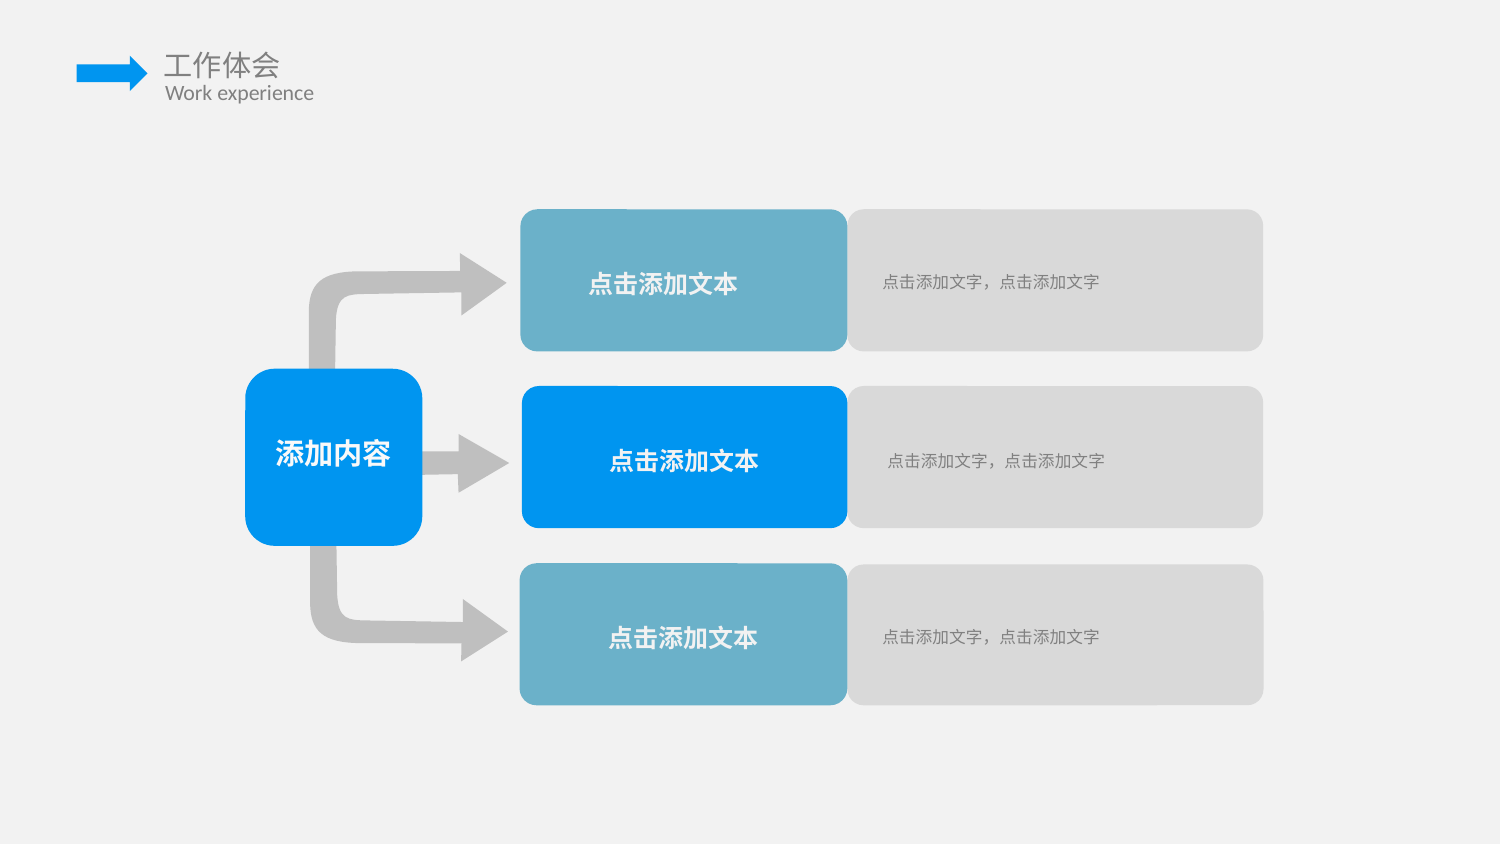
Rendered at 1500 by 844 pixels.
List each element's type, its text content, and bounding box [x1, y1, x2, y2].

text_box 点击添加文字，点击添加文字 [847, 564, 1264, 706]
text_box 点击添加文本 [519, 563, 848, 706]
text_box 点击添加文本 [520, 209, 848, 352]
text_box 点击添加文字，点击添加文字 [847, 385, 1264, 529]
text_box [423, 433, 510, 493]
text_box 添加内容 [245, 368, 423, 546]
text_box [310, 546, 508, 662]
text_box 点击添加文字，点击添加文字 [847, 209, 1264, 352]
text_box [308, 252, 507, 368]
text_box 点击添加文本 [521, 385, 848, 529]
